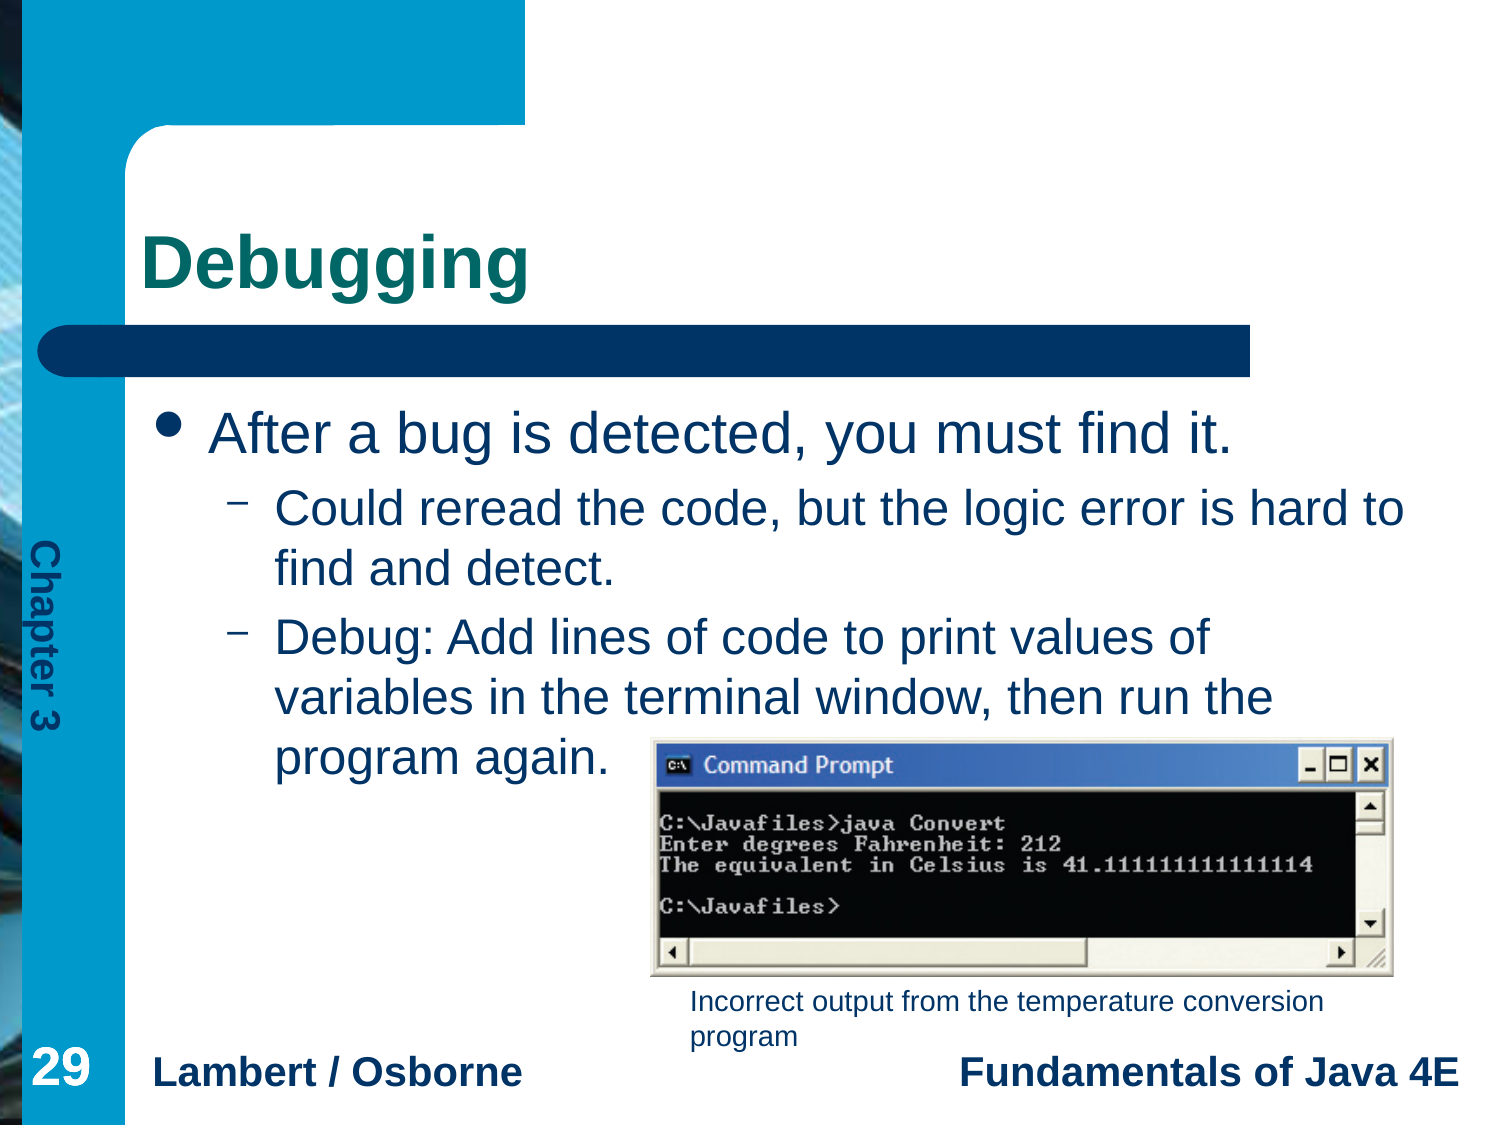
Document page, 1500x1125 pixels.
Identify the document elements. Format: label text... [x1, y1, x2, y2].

picture [0, 0, 22, 1125]
text_box [137, 387, 1438, 1038]
text_box Incorrect output from the temperature conversion program [674, 985, 1363, 1060]
picture [649, 737, 1394, 977]
text_box 29 [13, 1023, 111, 1105]
title Debugging [124, 124, 1463, 313]
